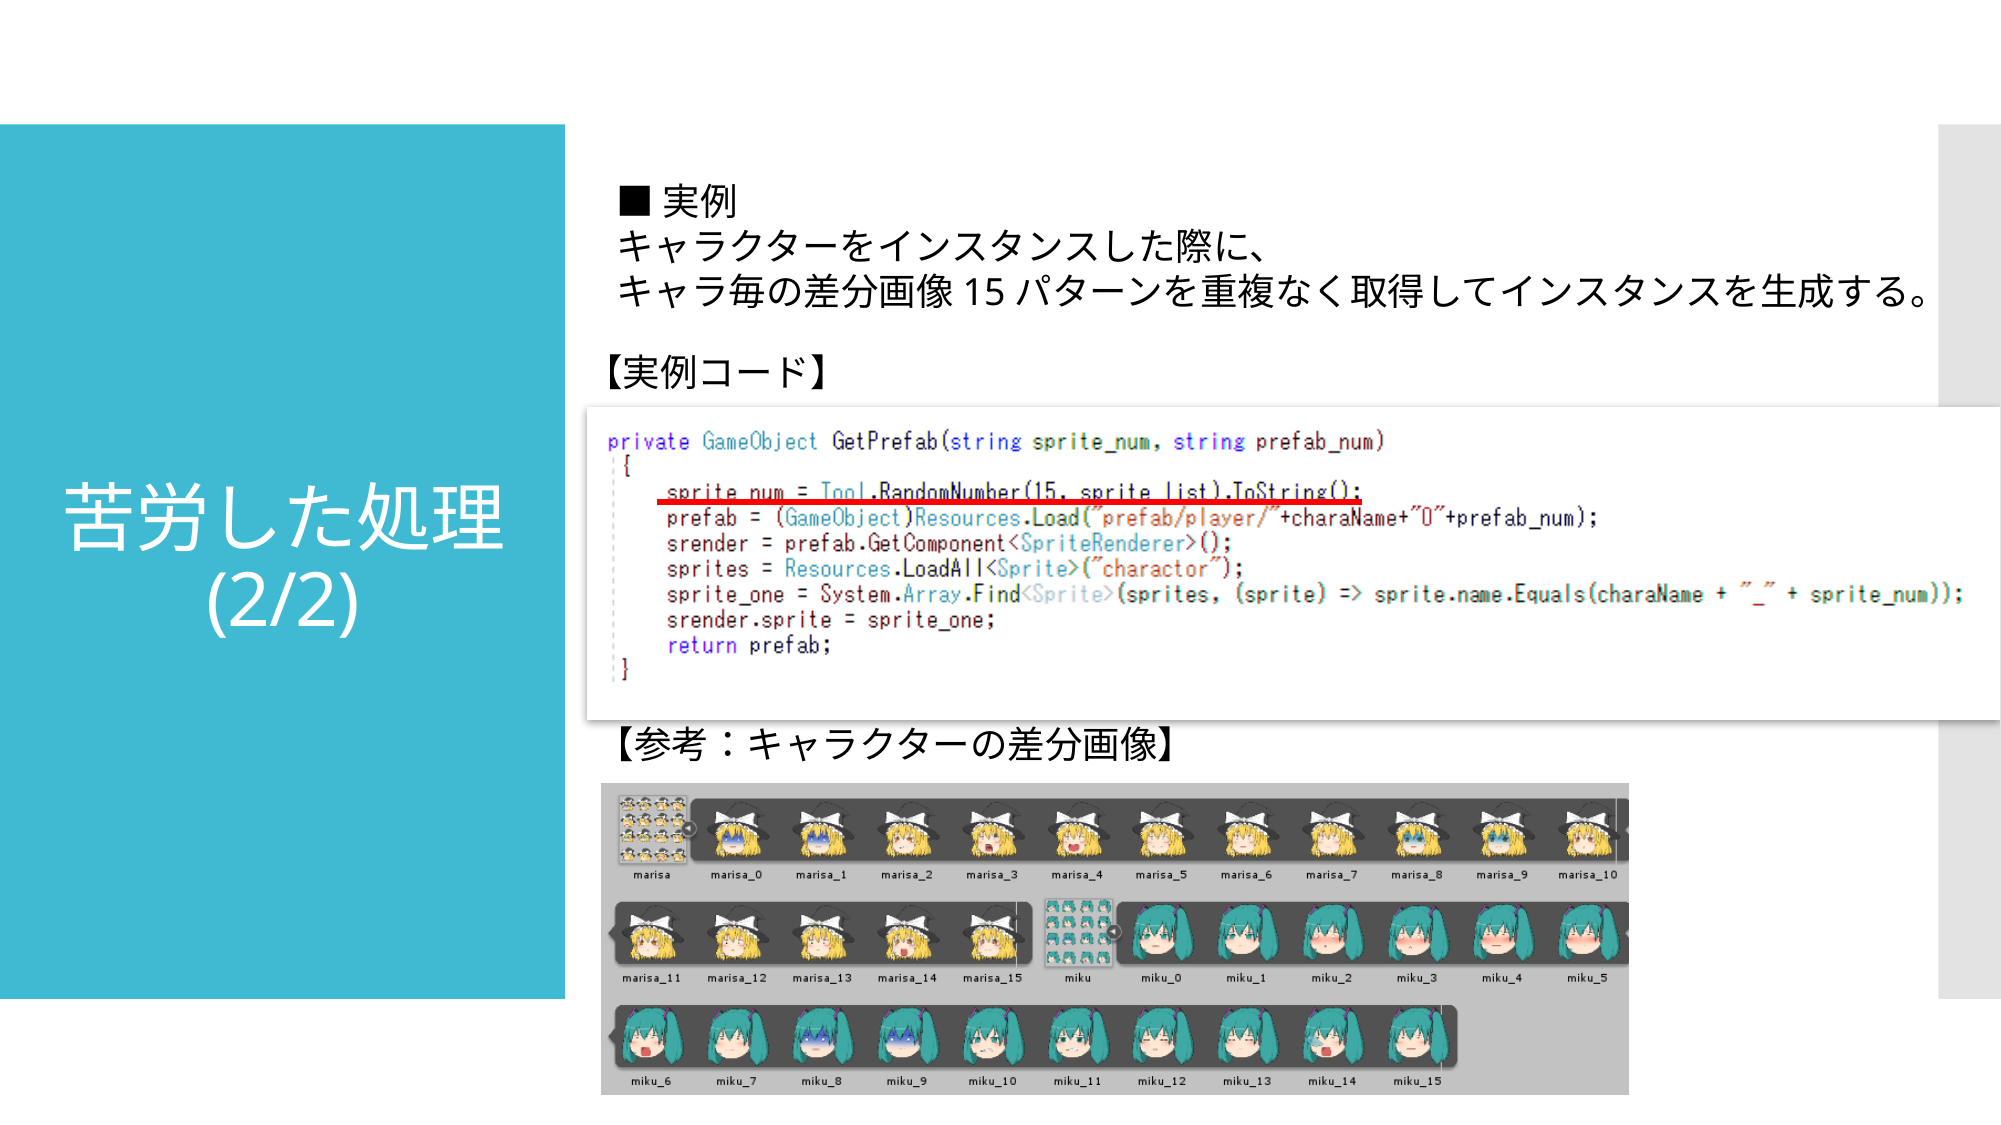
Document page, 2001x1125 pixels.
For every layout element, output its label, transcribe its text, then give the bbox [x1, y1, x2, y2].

text_box ■実例 キャラクターをインスタンスした際に、 キャラ毎の差分画像15パターンを重複なく取得してインスタンスを生成する。 [601, 170, 2000, 321]
picture [601, 783, 1629, 1095]
picture [601, 421, 1988, 706]
text_box 【参考：キャラクターの差分画像】 [581, 714, 1981, 774]
text_box 【実例コード】 [570, 341, 1969, 402]
title 苦労した処理 (2/2) [41, 184, 525, 940]
